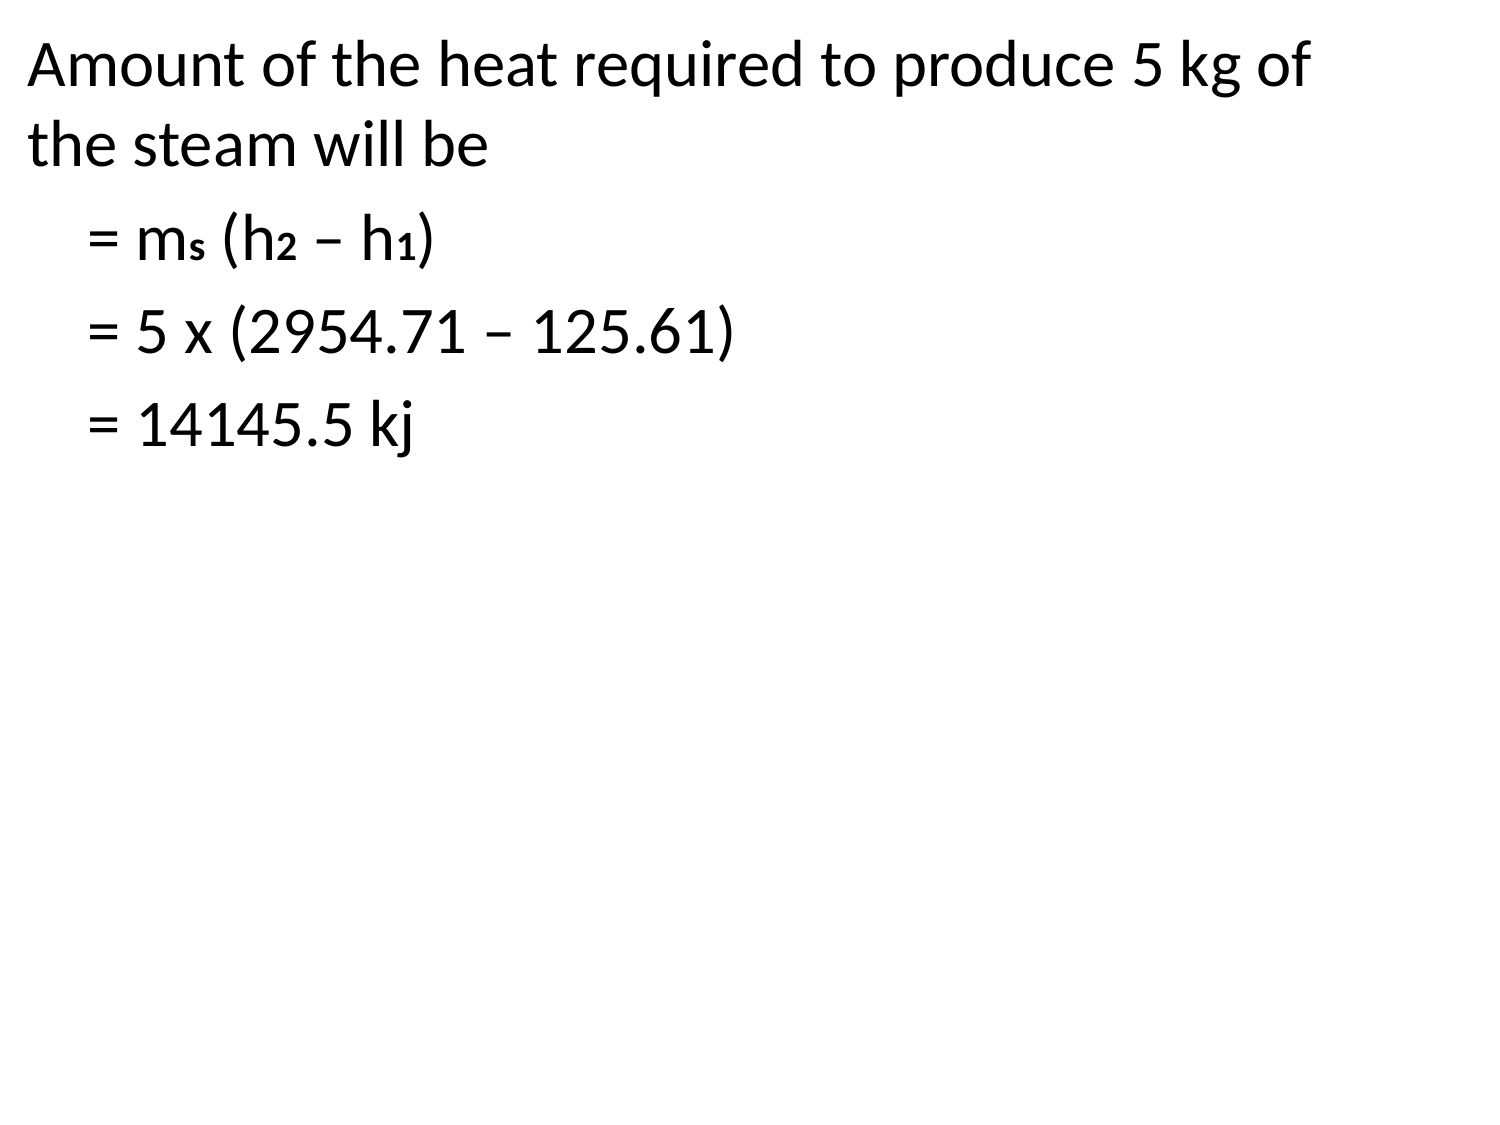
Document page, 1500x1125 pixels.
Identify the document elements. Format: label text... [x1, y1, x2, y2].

list Amount of the heat required to produce 5 kg of the steam will be = ms (h2 – h1) = 5 x (2954.71 – 125.61) = 14145.5 kj [12, 12, 1425, 1005]
